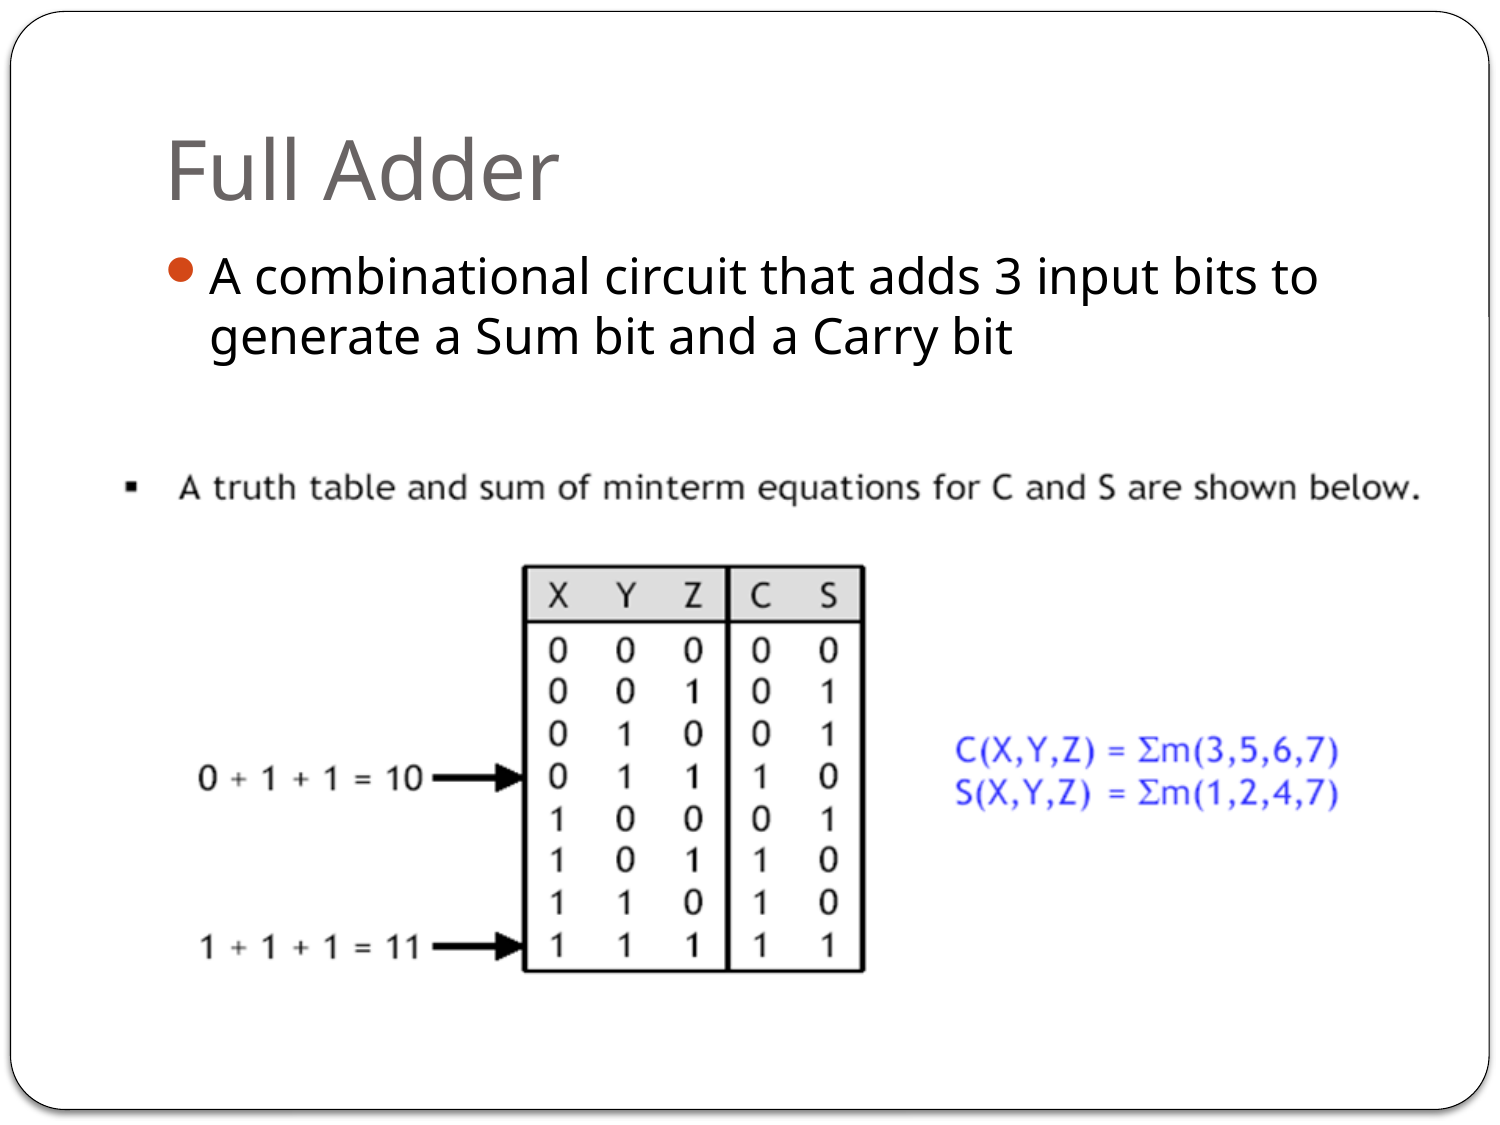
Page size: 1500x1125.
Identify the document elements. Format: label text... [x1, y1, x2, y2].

list A combinational circuit that adds 3 input bits to generate a Sum bit and a Carry bit [150, 237, 1425, 462]
title Full Adder [150, 45, 1425, 233]
picture [88, 464, 1444, 998]
